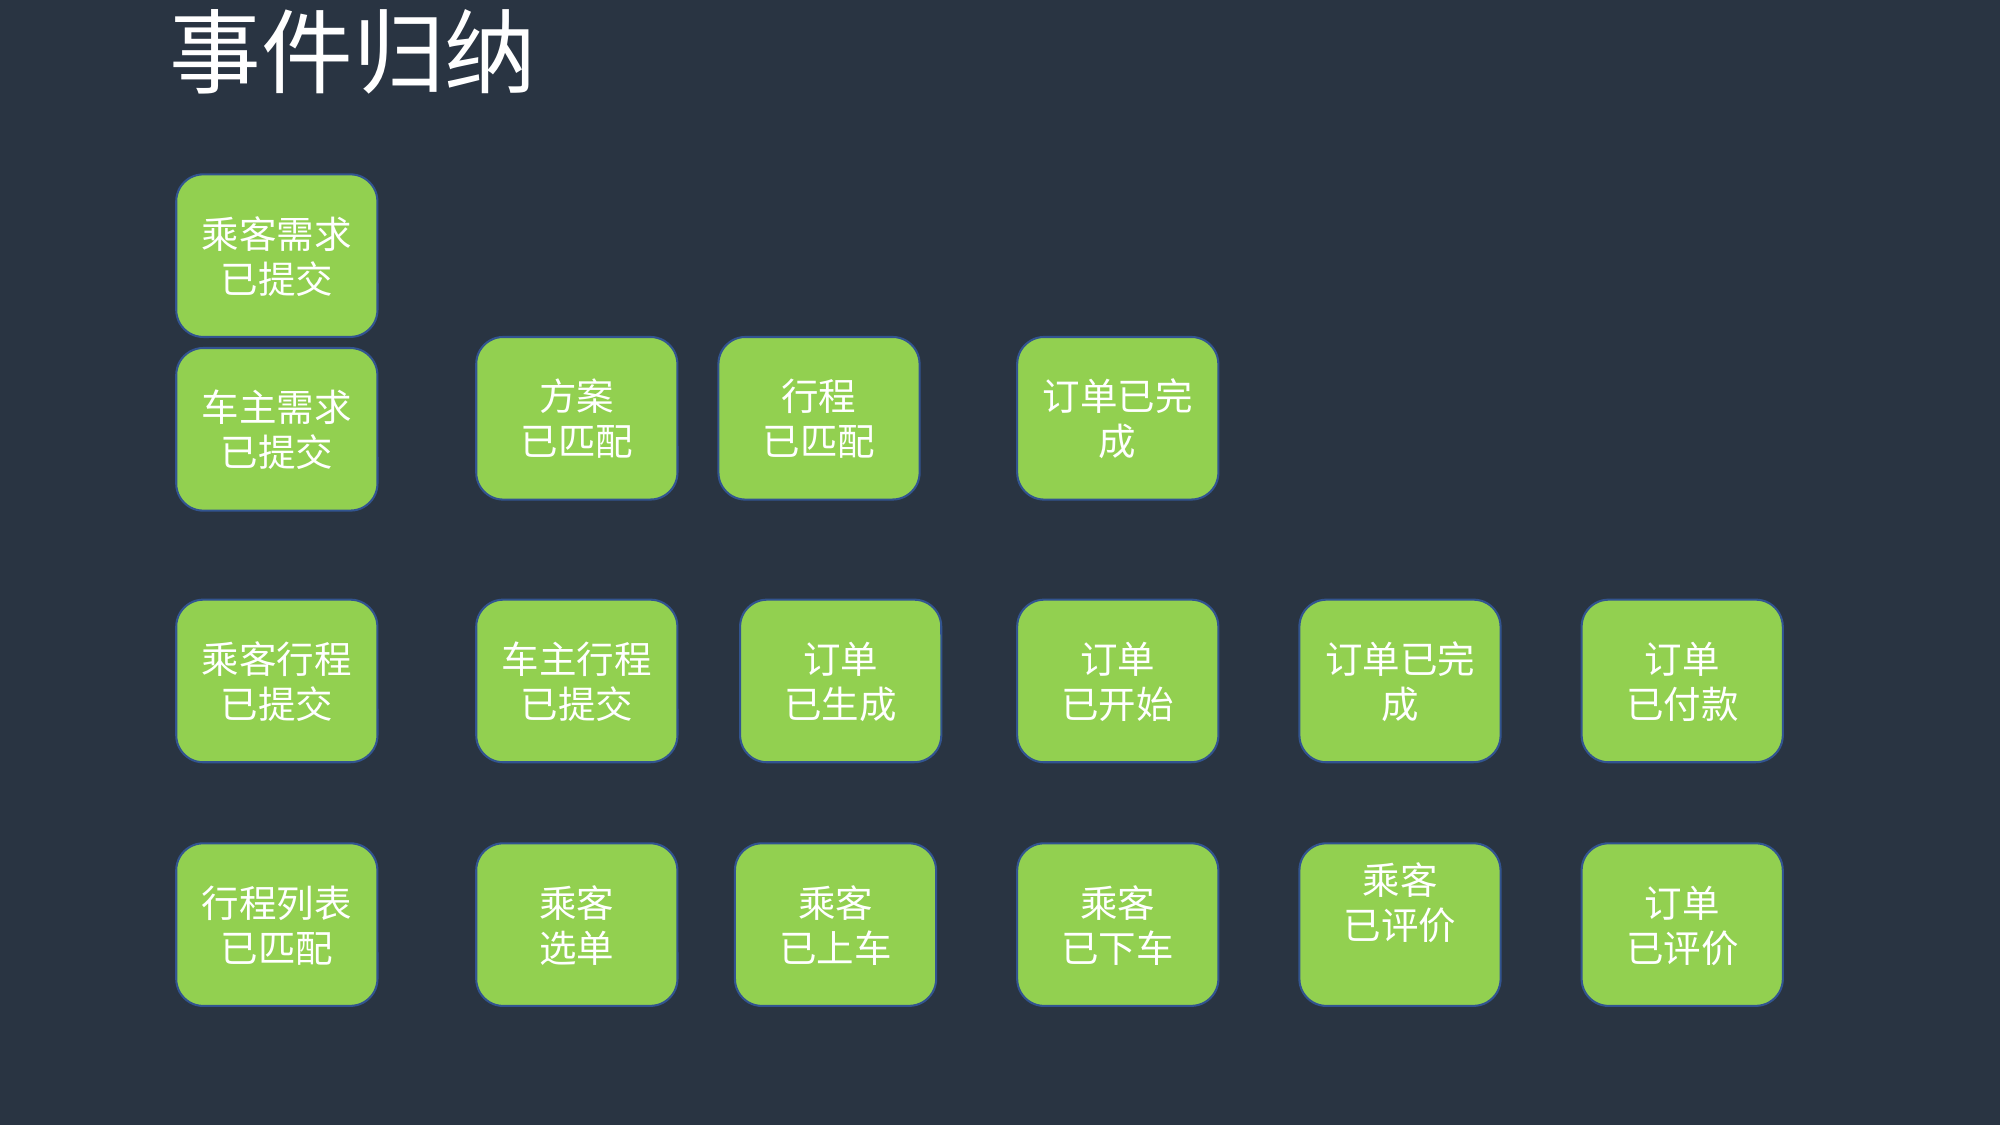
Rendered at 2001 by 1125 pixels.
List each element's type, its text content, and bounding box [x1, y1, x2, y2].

title 事件归纳 [154, 0, 1880, 166]
text_box 订单 已付款 [1580, 598, 1784, 764]
text_box 行程 已匹配 [717, 335, 921, 501]
text_box 行程列表已匹配 [175, 842, 379, 1007]
text_box 订单已完成 [1298, 598, 1502, 764]
text_box 车主行程已提交 [475, 598, 679, 764]
text_box 订单 已评价 [1580, 842, 1784, 1007]
text_box 车主需求已提交 [175, 346, 379, 512]
text_box 乘客 选单 [475, 842, 679, 1007]
text_box 方案 已匹配 [475, 335, 679, 501]
text_box 订单 已开始 [1016, 598, 1220, 764]
text_box 订单已完成 [1016, 335, 1220, 501]
text_box 订单 已生成 [739, 598, 943, 764]
text_box 乘客 已上车 [733, 842, 938, 1007]
text_box 乘客行程已提交 [175, 598, 379, 764]
text_box 乘客 已评价 [1298, 842, 1502, 1007]
text_box 乘客需求已提交 [175, 173, 379, 339]
text_box 乘客 已下车 [1016, 842, 1220, 1007]
